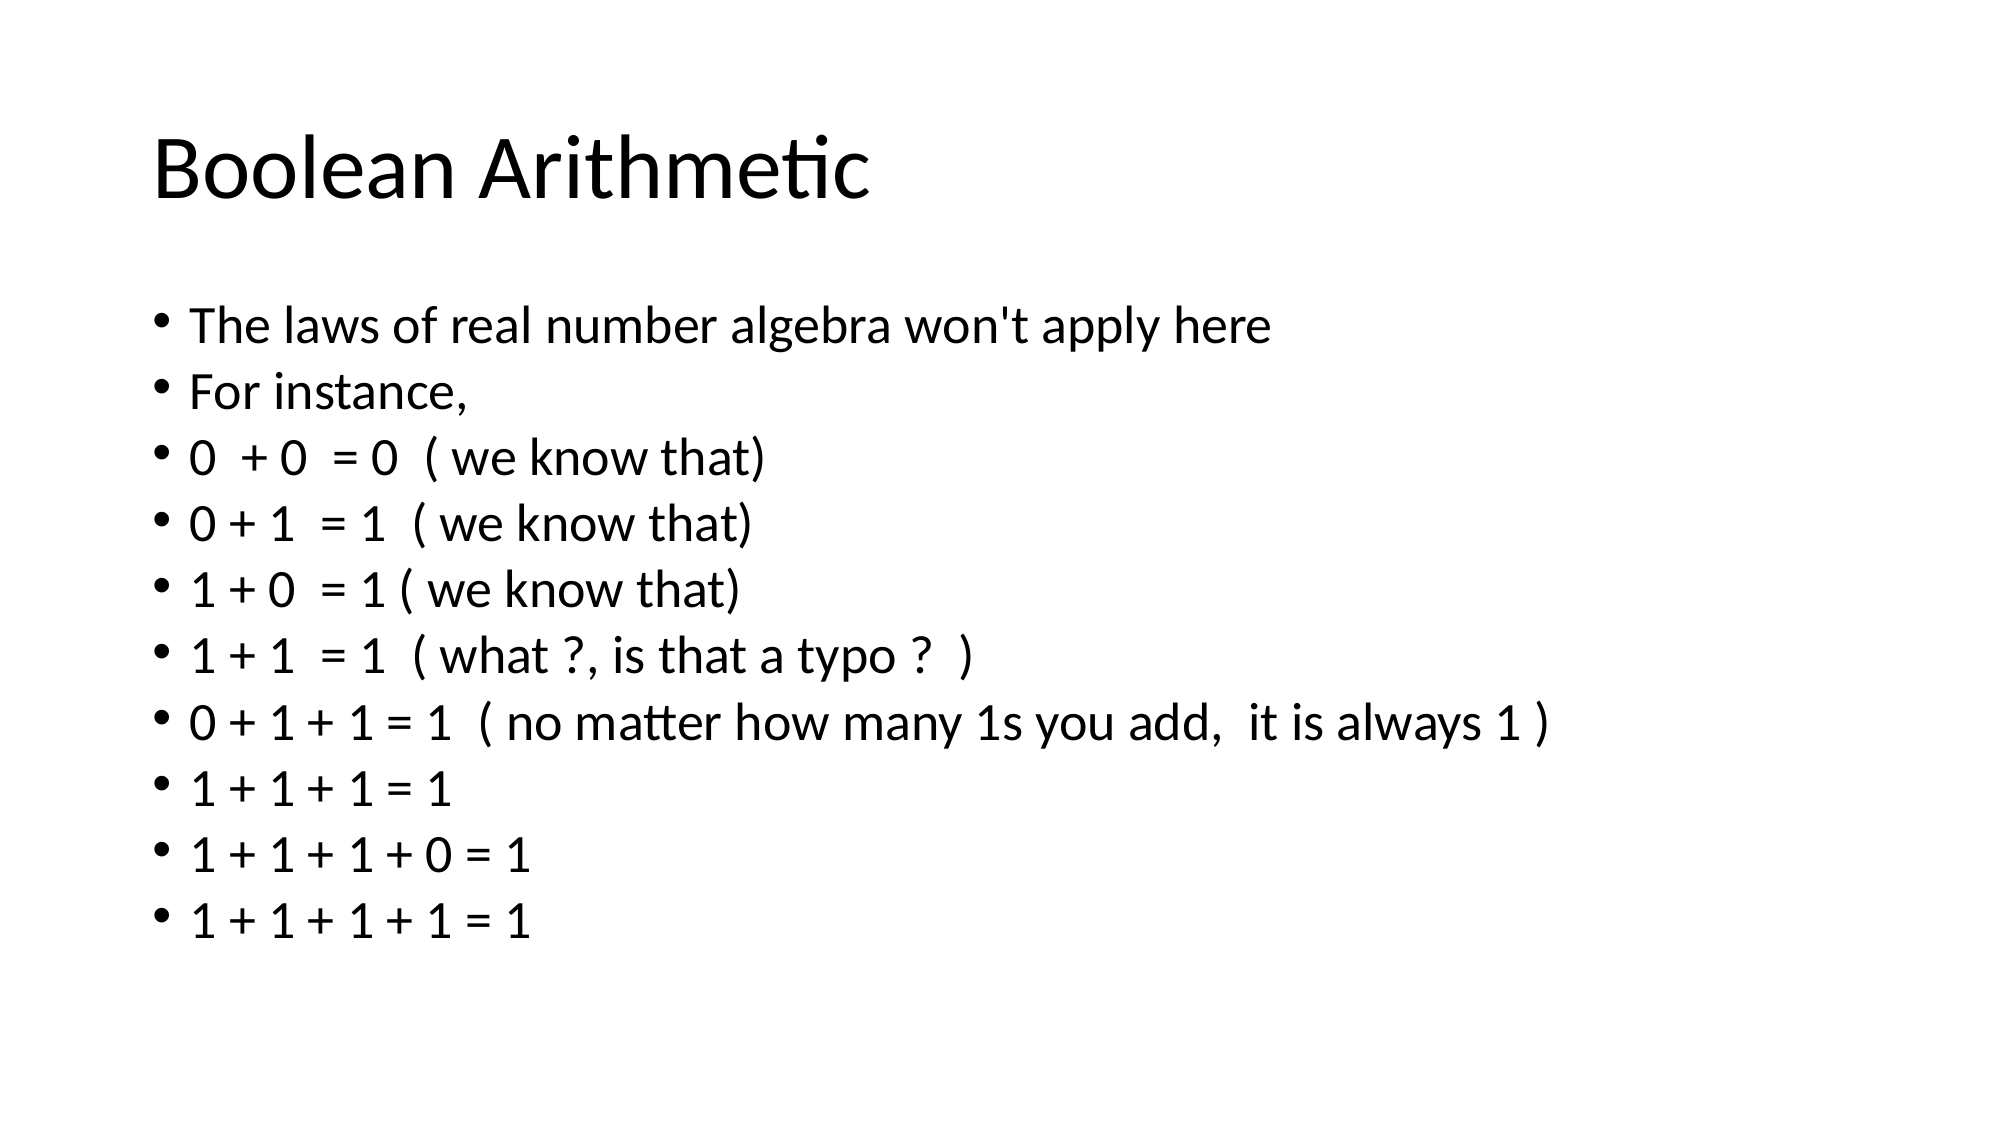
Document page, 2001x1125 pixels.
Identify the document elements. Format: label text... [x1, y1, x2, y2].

title Boolean Arithmetic [137, 59, 1863, 278]
list The laws of real number algebra won't apply here For instance, 0 + 0 = 0 ( we know that) 0 + 1 = 1 ( we know that) 1 + 0 = 1 ( we know that) 1 + 1 = 1 ( what ?, is that a typo ? ) 0 + 1 + 1 = 1 ( no matter how many 1s you add, it is always 1 ) 1 + 1 + 1 = 1 1 + 1 + 1 + 0 = 1 1 + 1 + 1 + 1 = 1 [137, 299, 1863, 1014]
